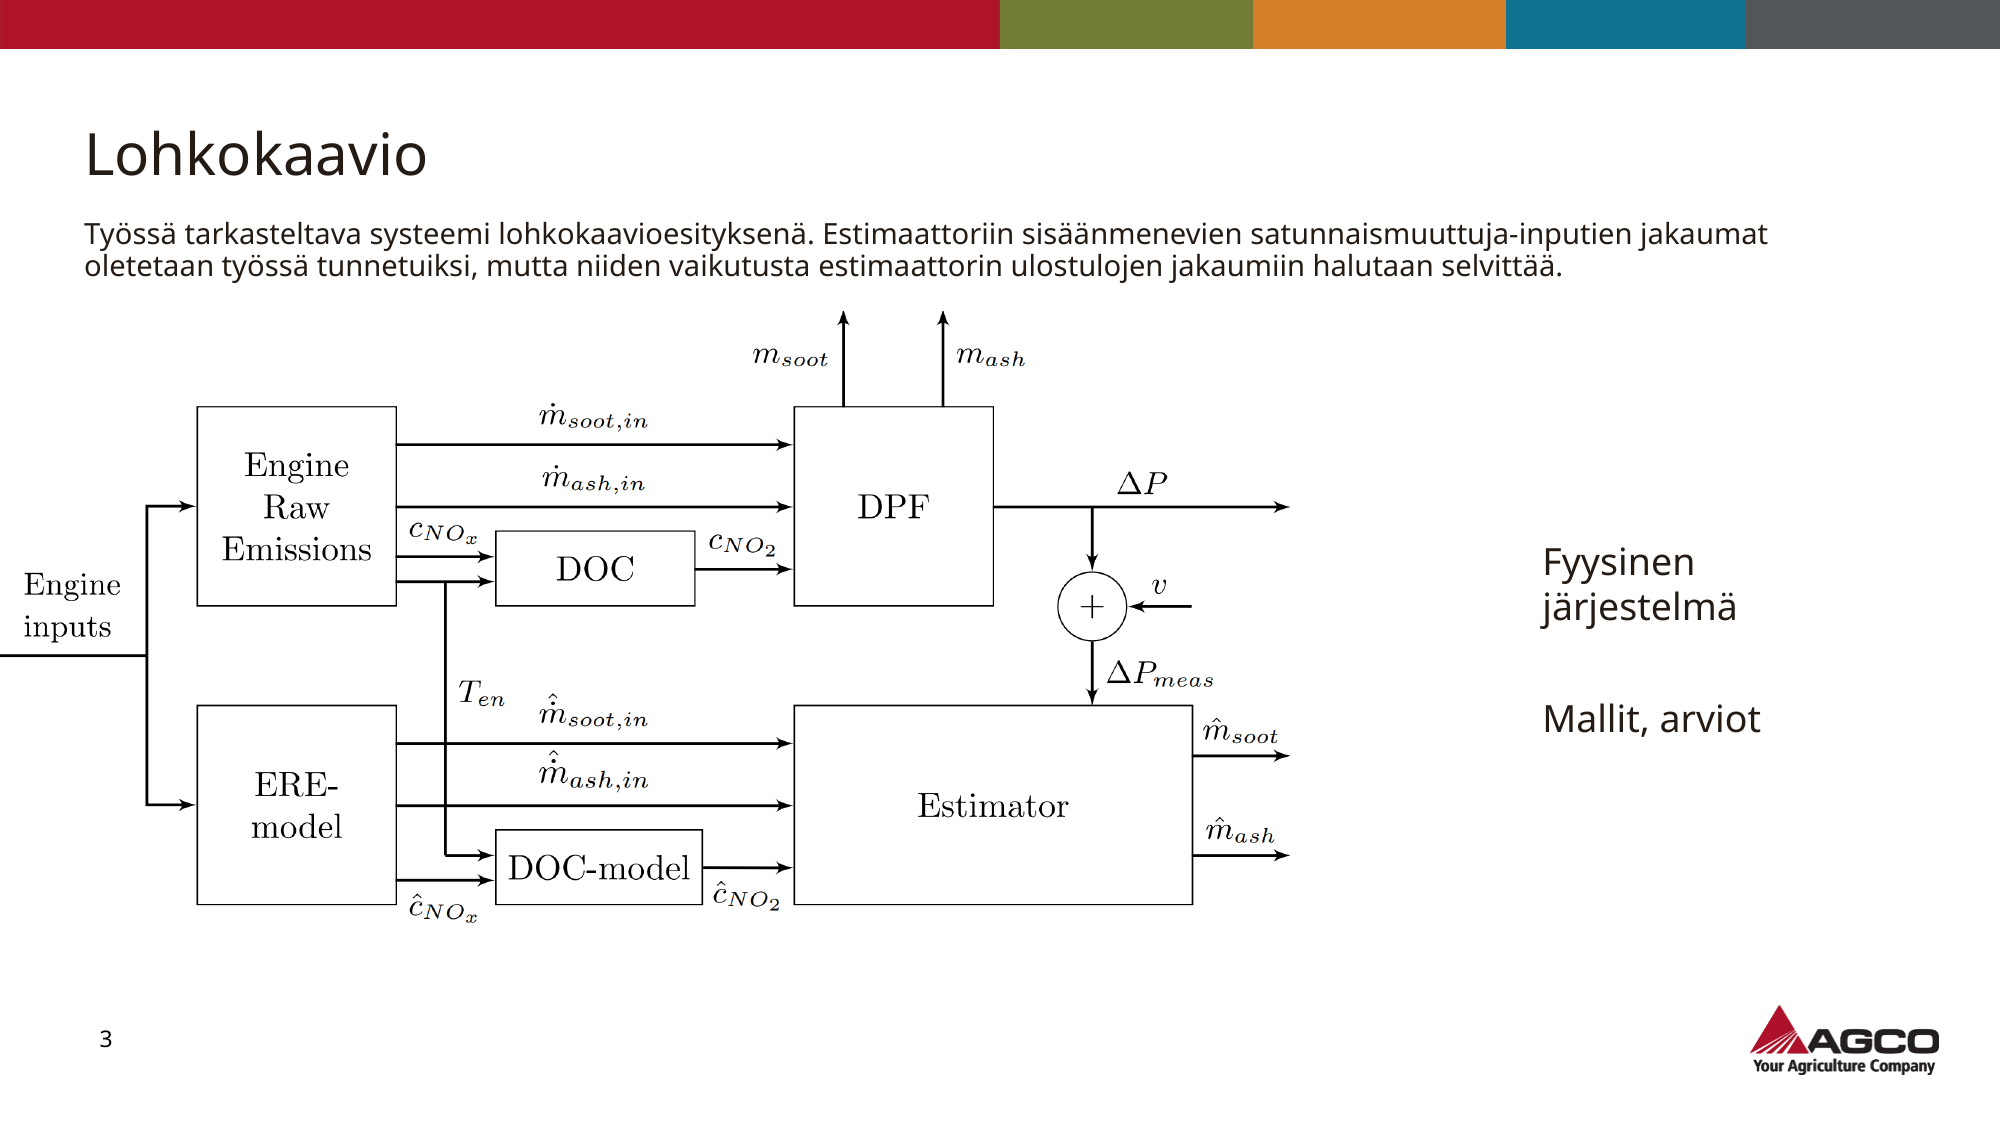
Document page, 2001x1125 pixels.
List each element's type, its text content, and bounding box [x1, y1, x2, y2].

picture [0, 0, 2000, 49]
picture [1750, 1005, 1939, 1075]
list Työssä tarkasteltava systeemi lohkokaavioesityksenä. Estimaattoriin sisäänmenevien satunnaismuuttuja-inputien jakaumat oletetaan työssä tunnetuiksi, mutta niiden vaikutusta estimaattorin ulostulojen jakaumiin halutaan selvittää. [84, 219, 1915, 452]
slide_number 3 [84, 1017, 203, 1084]
picture [0, 311, 1290, 928]
title Lohkokaavio [84, 125, 1915, 194]
text_box Mallit, arviot [1527, 687, 1946, 748]
text_box Fyysinen järjestelmä [1527, 530, 1846, 635]
